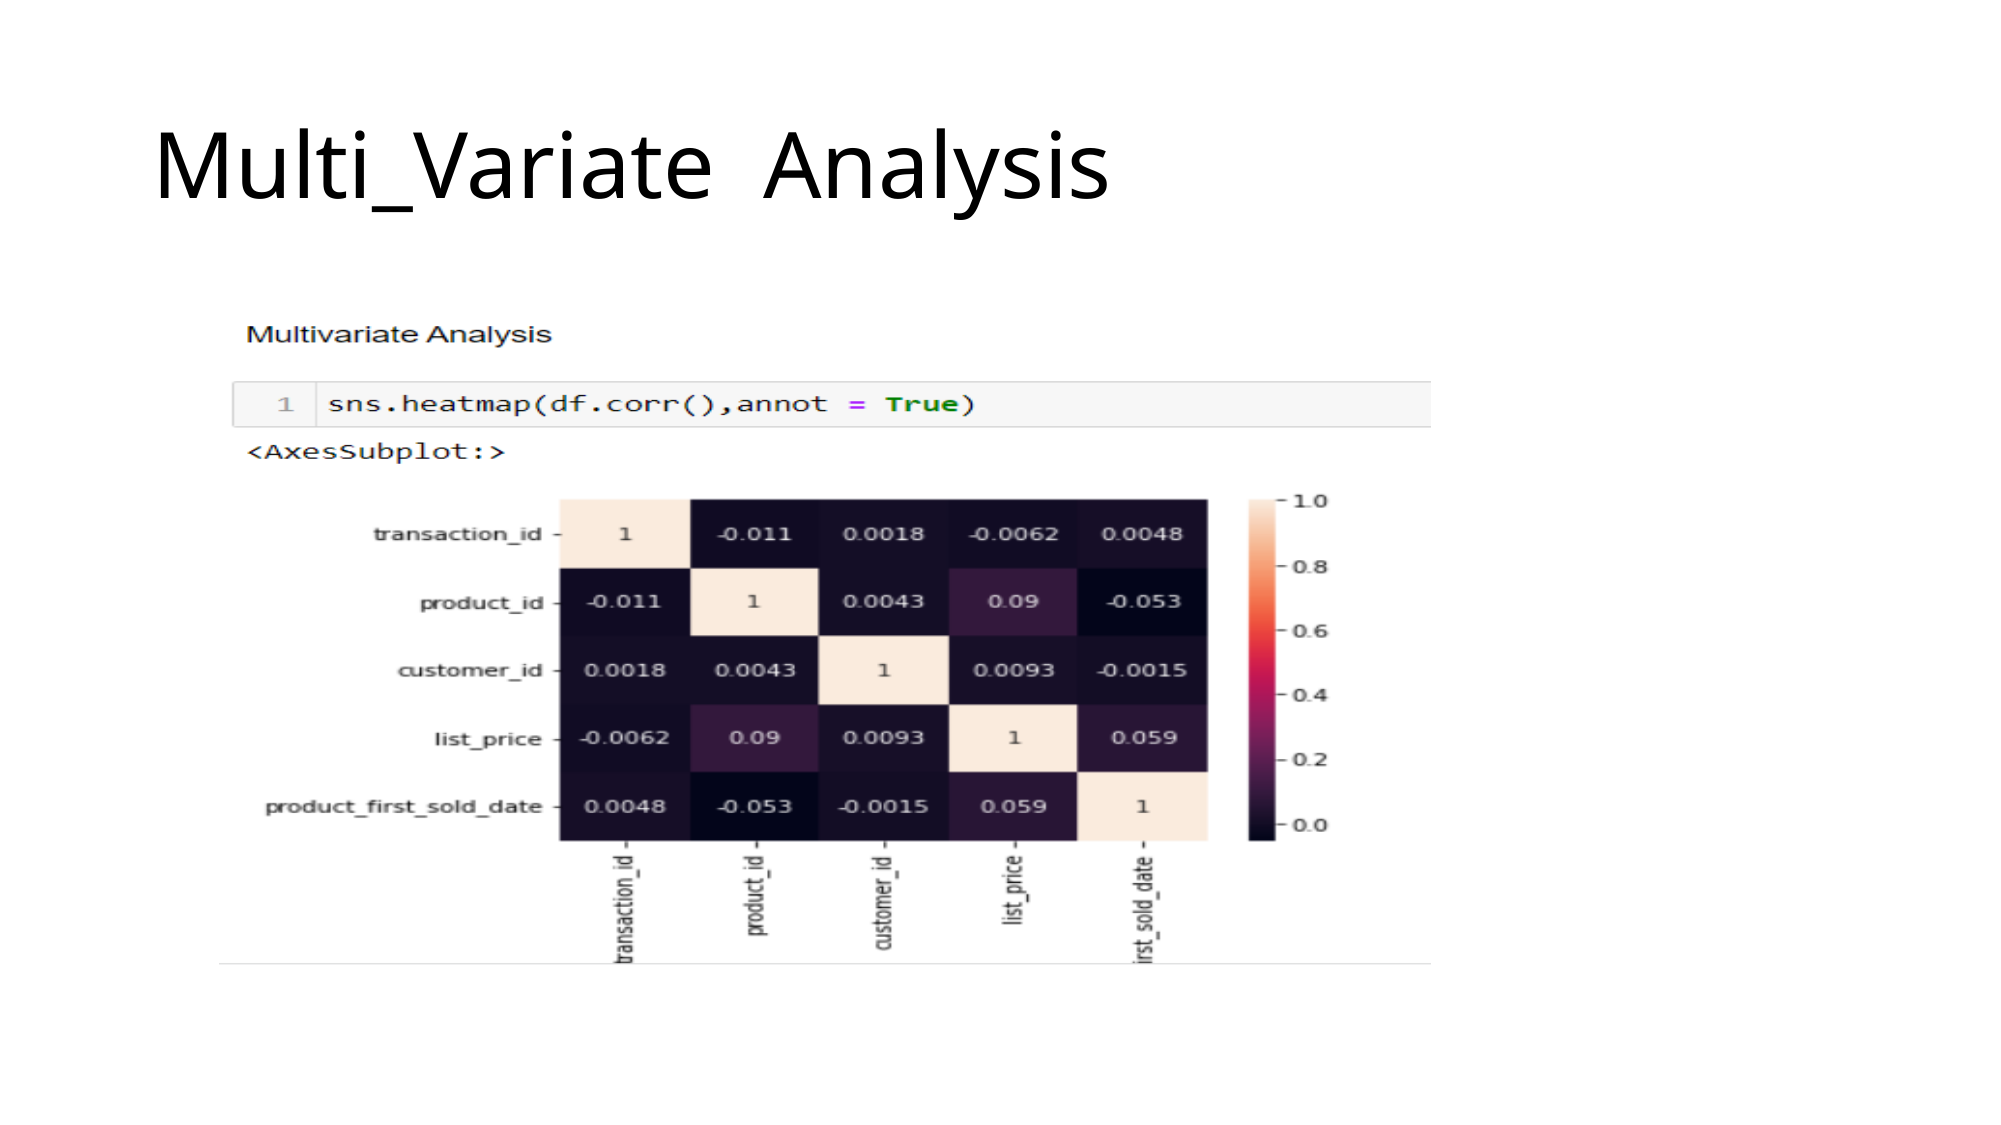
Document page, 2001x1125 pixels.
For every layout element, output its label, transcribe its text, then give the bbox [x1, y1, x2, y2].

title Multi_Variate Analysis [137, 59, 1863, 278]
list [219, 320, 1431, 992]
